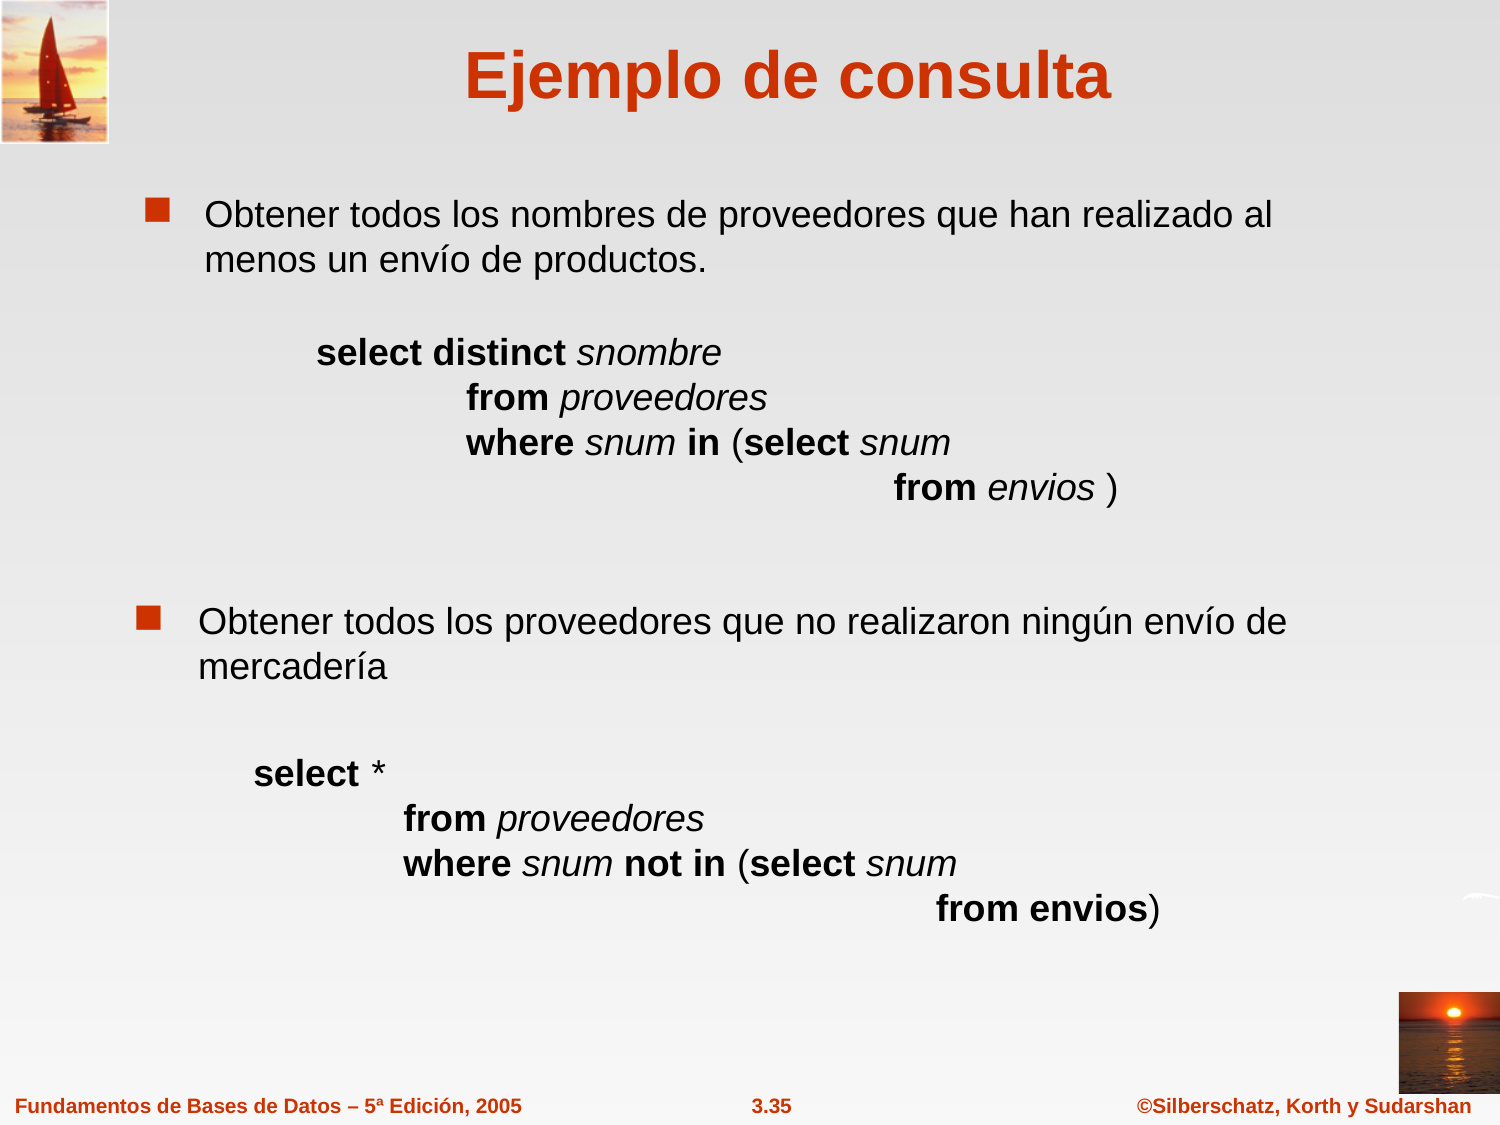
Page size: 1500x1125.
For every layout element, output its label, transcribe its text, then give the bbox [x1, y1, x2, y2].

text_box select * from proveedores where snum not in (select snum from envios) [238, 741, 1176, 937]
text_box Obtener todos los proveedores que no realizaron ningún envío de mercadería [124, 589, 1386, 695]
text_box select distinct snombre from proveedores where snum in (select snum from envios ) [301, 320, 1134, 515]
picture [0, 0, 109, 144]
picture [1398, 992, 1500, 1094]
list Obtener todos los nombres de proveedores que han realizado al menos un envío de productos. [132, 181, 1391, 333]
title Ejemplo de consulta [125, 18, 1452, 120]
